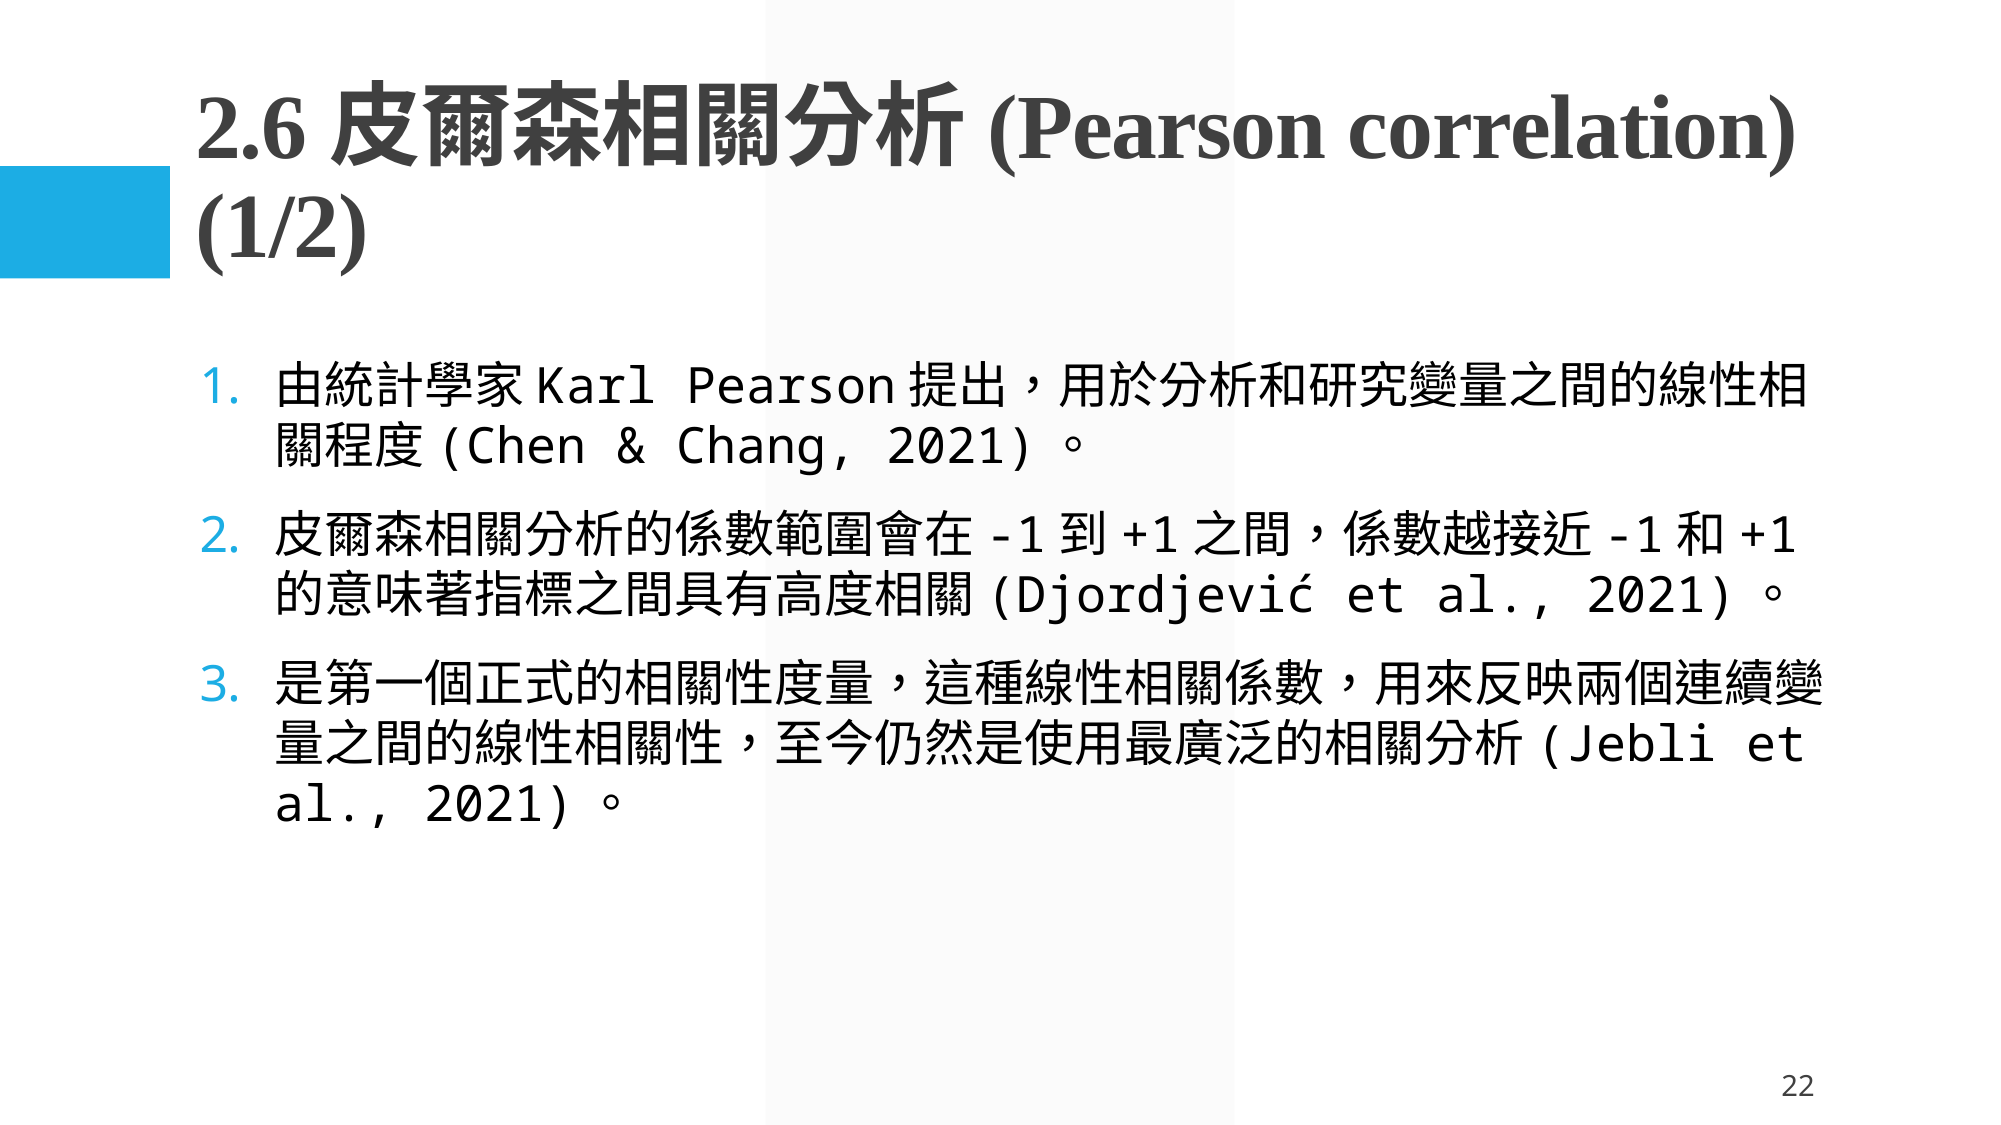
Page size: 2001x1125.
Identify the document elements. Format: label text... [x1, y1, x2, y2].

slide_number 22 [1702, 1057, 1830, 1118]
title 2.6皮爾森相關分析(Pearson correlation) (1/2) [180, 47, 1953, 285]
list 由統計學家Karl Pearson提出，用於分析和研究變量之間的線性相關程度(Chen & Chang, 2021)。 皮爾森相關分析的係數範圍會在-1到+1之間，係數越接近-1和+1的意味著指標之間具有高度相關(Djordjević et al., 2021)。 是第一個正式的相關性度量，這種線性相關係數，用來反映兩個連續變量之間的線性相關性，至今仍然是使用最廣泛的相關分析(Jebli et al., 2021)。 [199, 345, 1850, 963]
